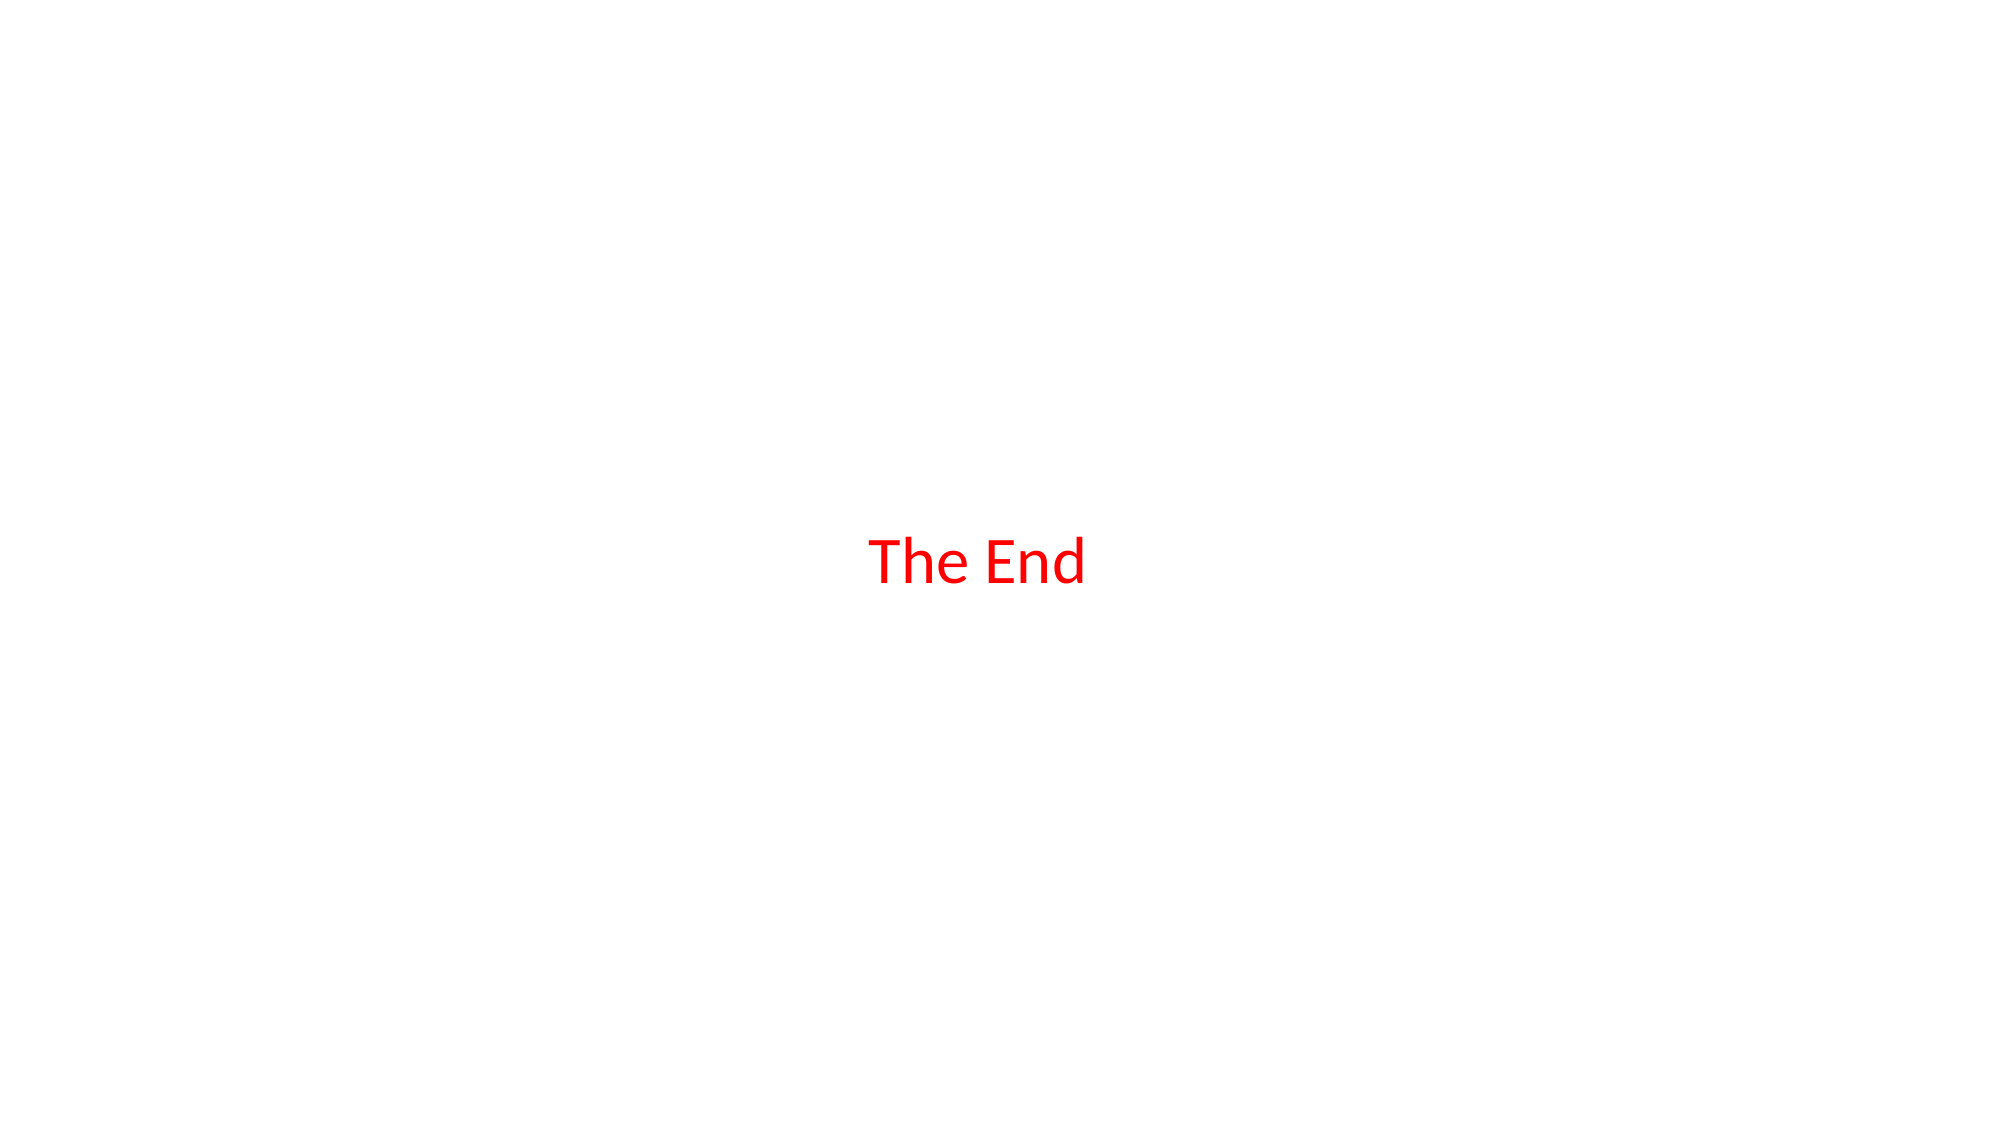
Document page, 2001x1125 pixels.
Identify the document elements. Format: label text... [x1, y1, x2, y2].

text_box The End [854, 508, 1111, 604]
